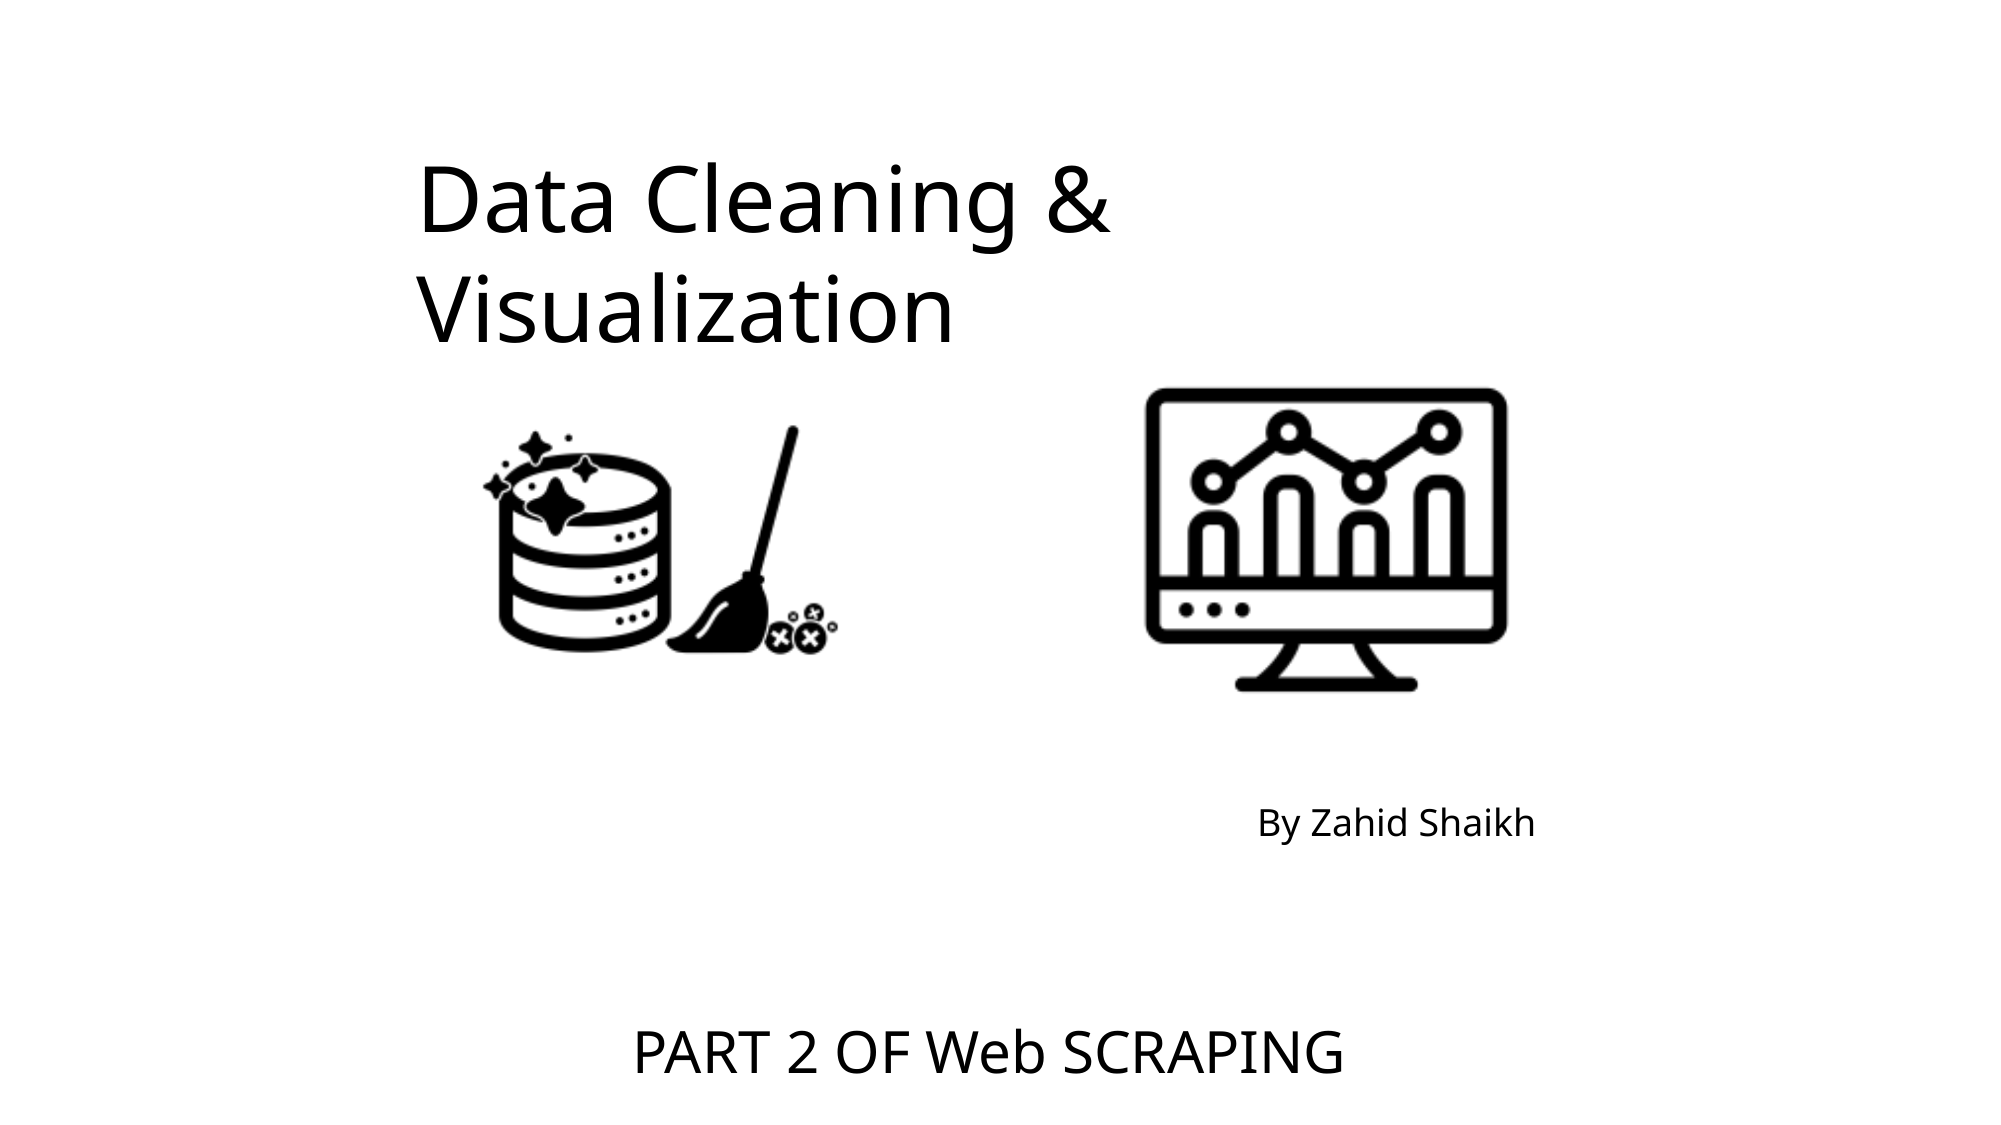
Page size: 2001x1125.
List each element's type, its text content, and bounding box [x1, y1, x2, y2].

picture [456, 343, 852, 739]
text_box By Zahid Shaikh [1242, 791, 1552, 852]
picture [1110, 324, 1544, 757]
text_box PART 2 OF Web SCRAPING [618, 1007, 1382, 1093]
text_box Data Cleaning & Visualization [401, 133, 1599, 368]
